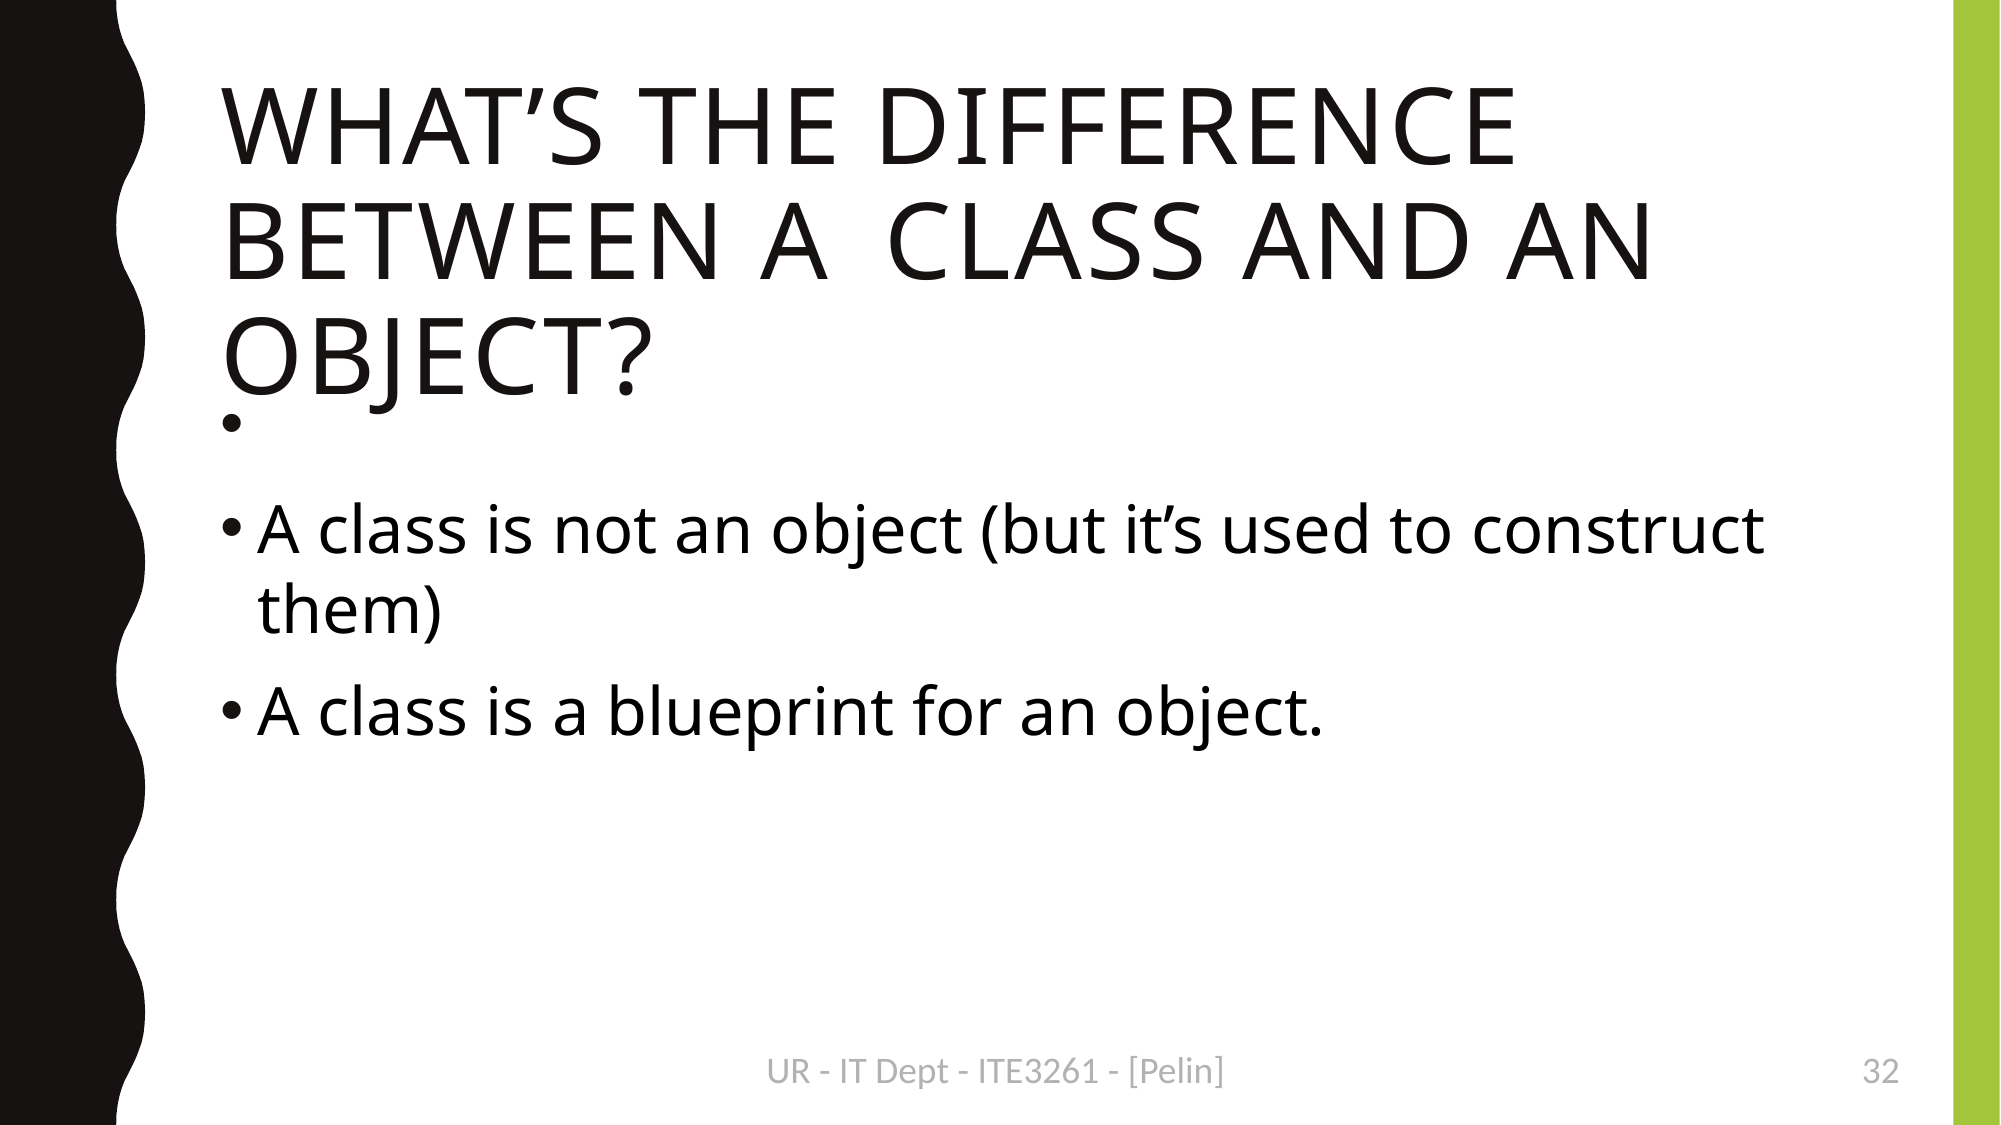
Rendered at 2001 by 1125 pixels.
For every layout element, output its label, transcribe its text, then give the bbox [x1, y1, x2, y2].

text_box <number> [1440, 1046, 1900, 1103]
text_box UR - IT Dept - ITE3261 - [Pelin] [680, 1046, 1320, 1103]
text_box A class is not an object (but it’s used to construct them) A class is a blueprint for an object. [218, 357, 1779, 749]
text_box WHAT’S THE DIFFERENCE BETWEEN A CLASS AND AN OBJECT? [218, 54, 1808, 416]
